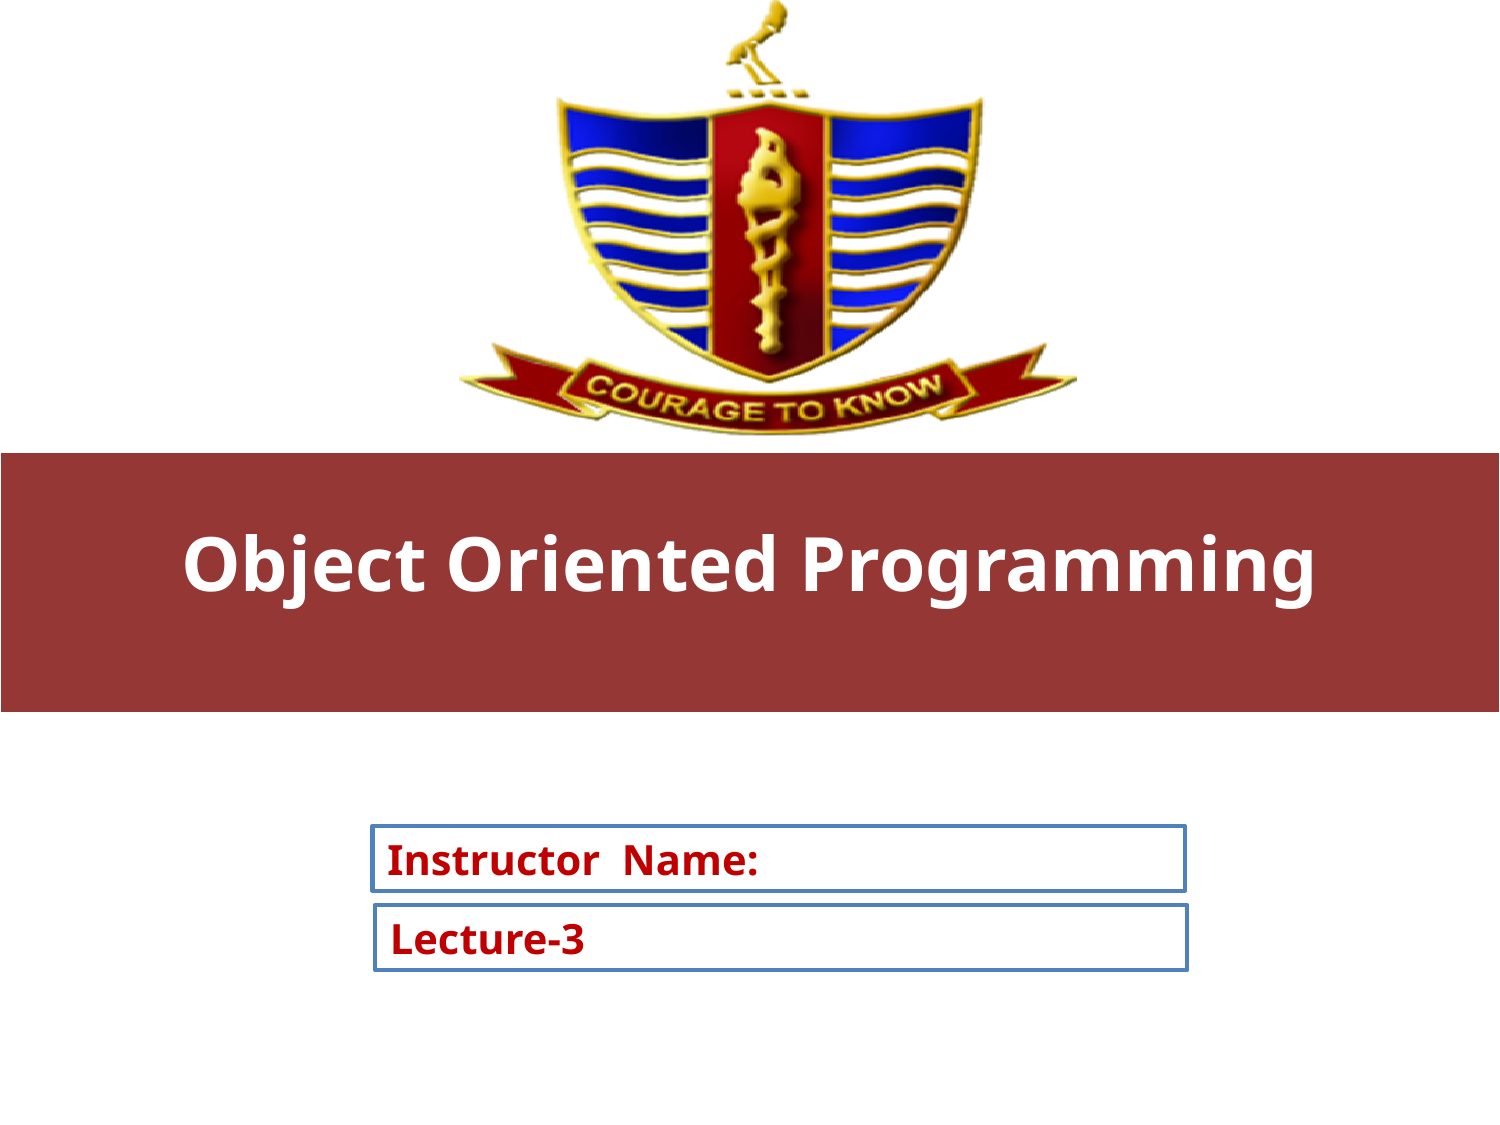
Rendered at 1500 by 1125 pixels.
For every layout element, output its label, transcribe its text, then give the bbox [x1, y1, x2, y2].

table_header Object Oriented Programming [1, 453, 1499, 712]
text_box Lecture-3 [373, 903, 1189, 972]
picture [459, 0, 1077, 438]
text_box Instructor Name: [370, 824, 1187, 893]
